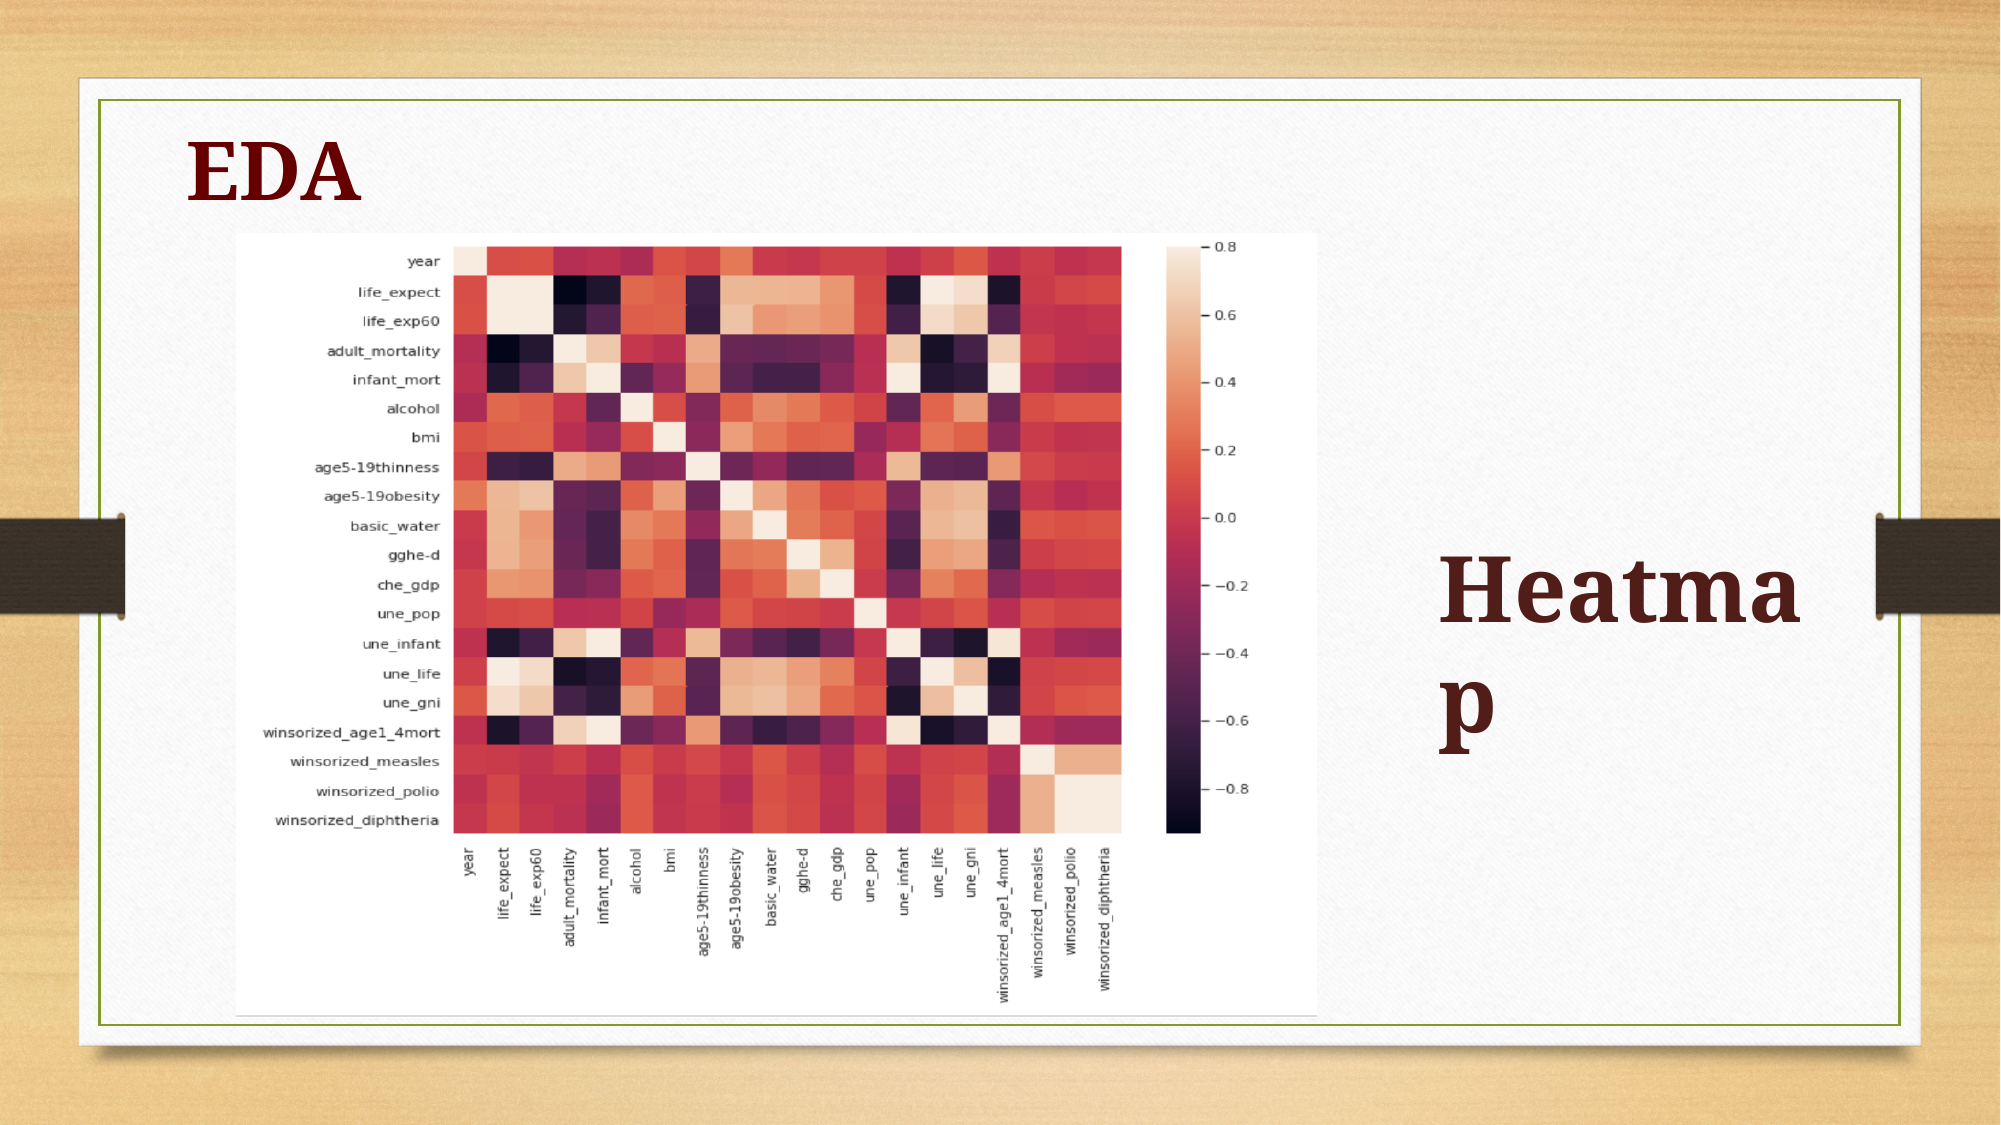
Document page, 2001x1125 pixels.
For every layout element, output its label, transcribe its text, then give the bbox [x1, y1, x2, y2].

text_box EDA [171, 104, 620, 232]
picture [0, 0, 2001, 1125]
title Heatmap [1423, 515, 1872, 641]
